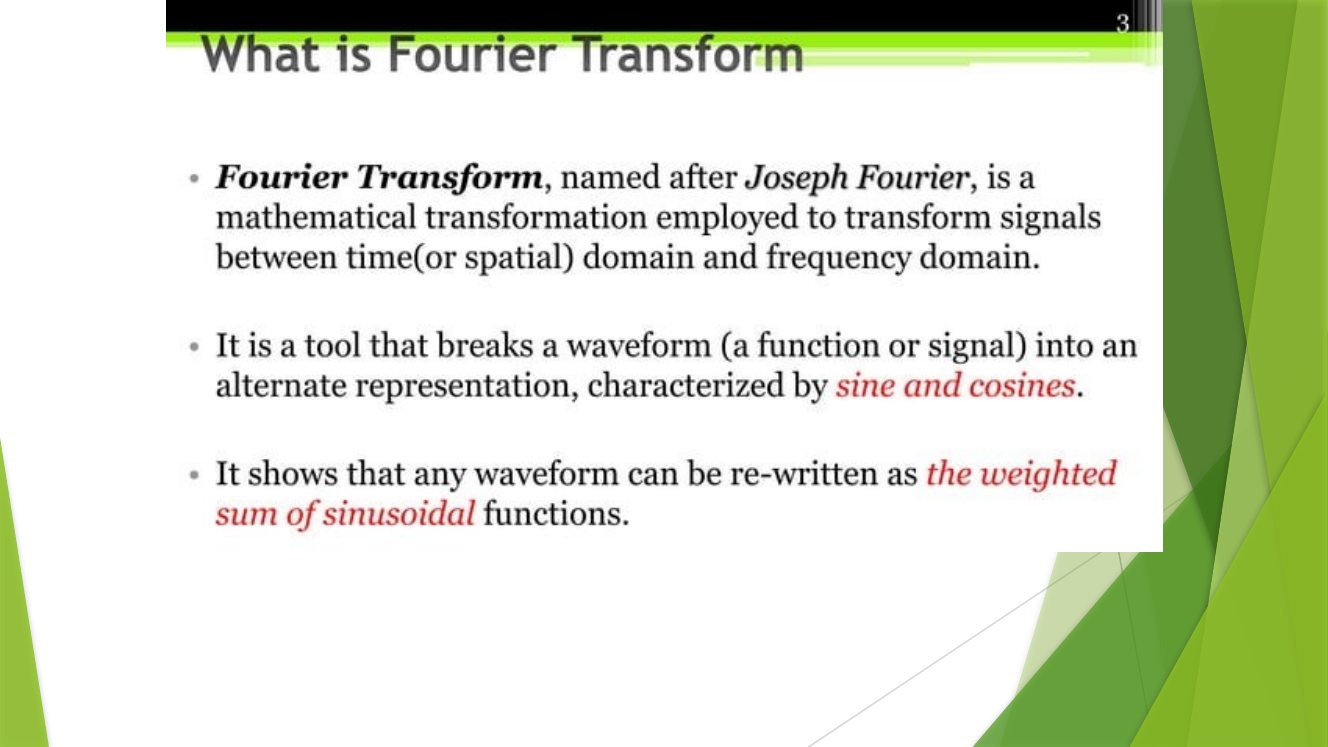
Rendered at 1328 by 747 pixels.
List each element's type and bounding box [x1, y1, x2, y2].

picture [165, 0, 1164, 552]
